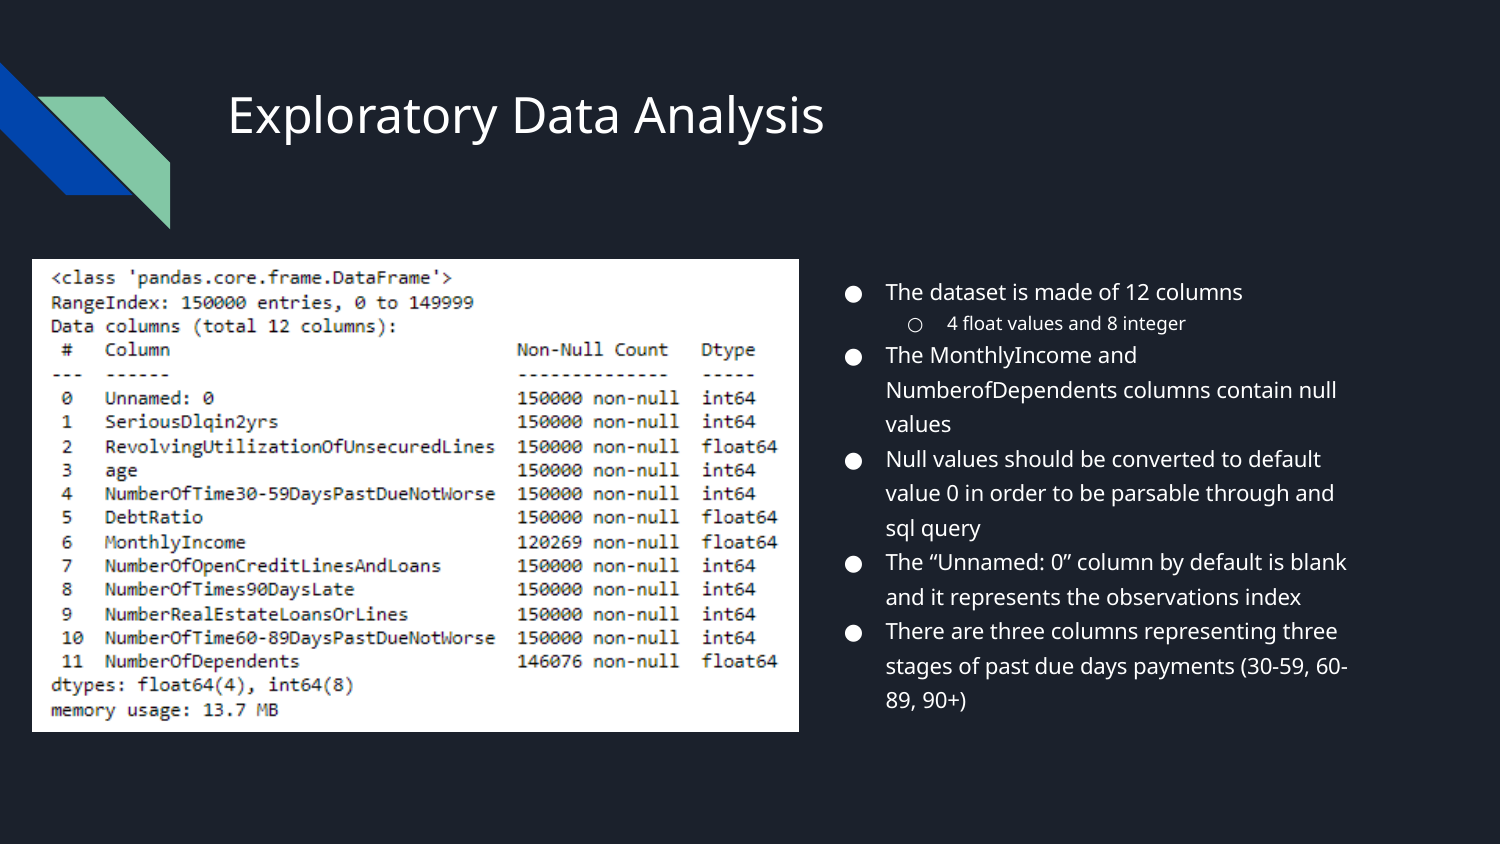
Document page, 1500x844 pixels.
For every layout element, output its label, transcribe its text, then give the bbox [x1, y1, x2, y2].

list The dataset is made of 12 columns 4 float values and 8 integer The MonthlyIncome and NumberofDependents columns contain null values Null values should be converted to default value 0 in order to be parsable through and sql query The “Unnamed: 0” column by default is blank and it represents the observations index There are three columns representing three stages of past due days payments (30-59, 60-89, 90+) [809, 257, 1368, 735]
title Exploratory Data Analysis [212, 64, 1368, 215]
picture [32, 259, 799, 732]
